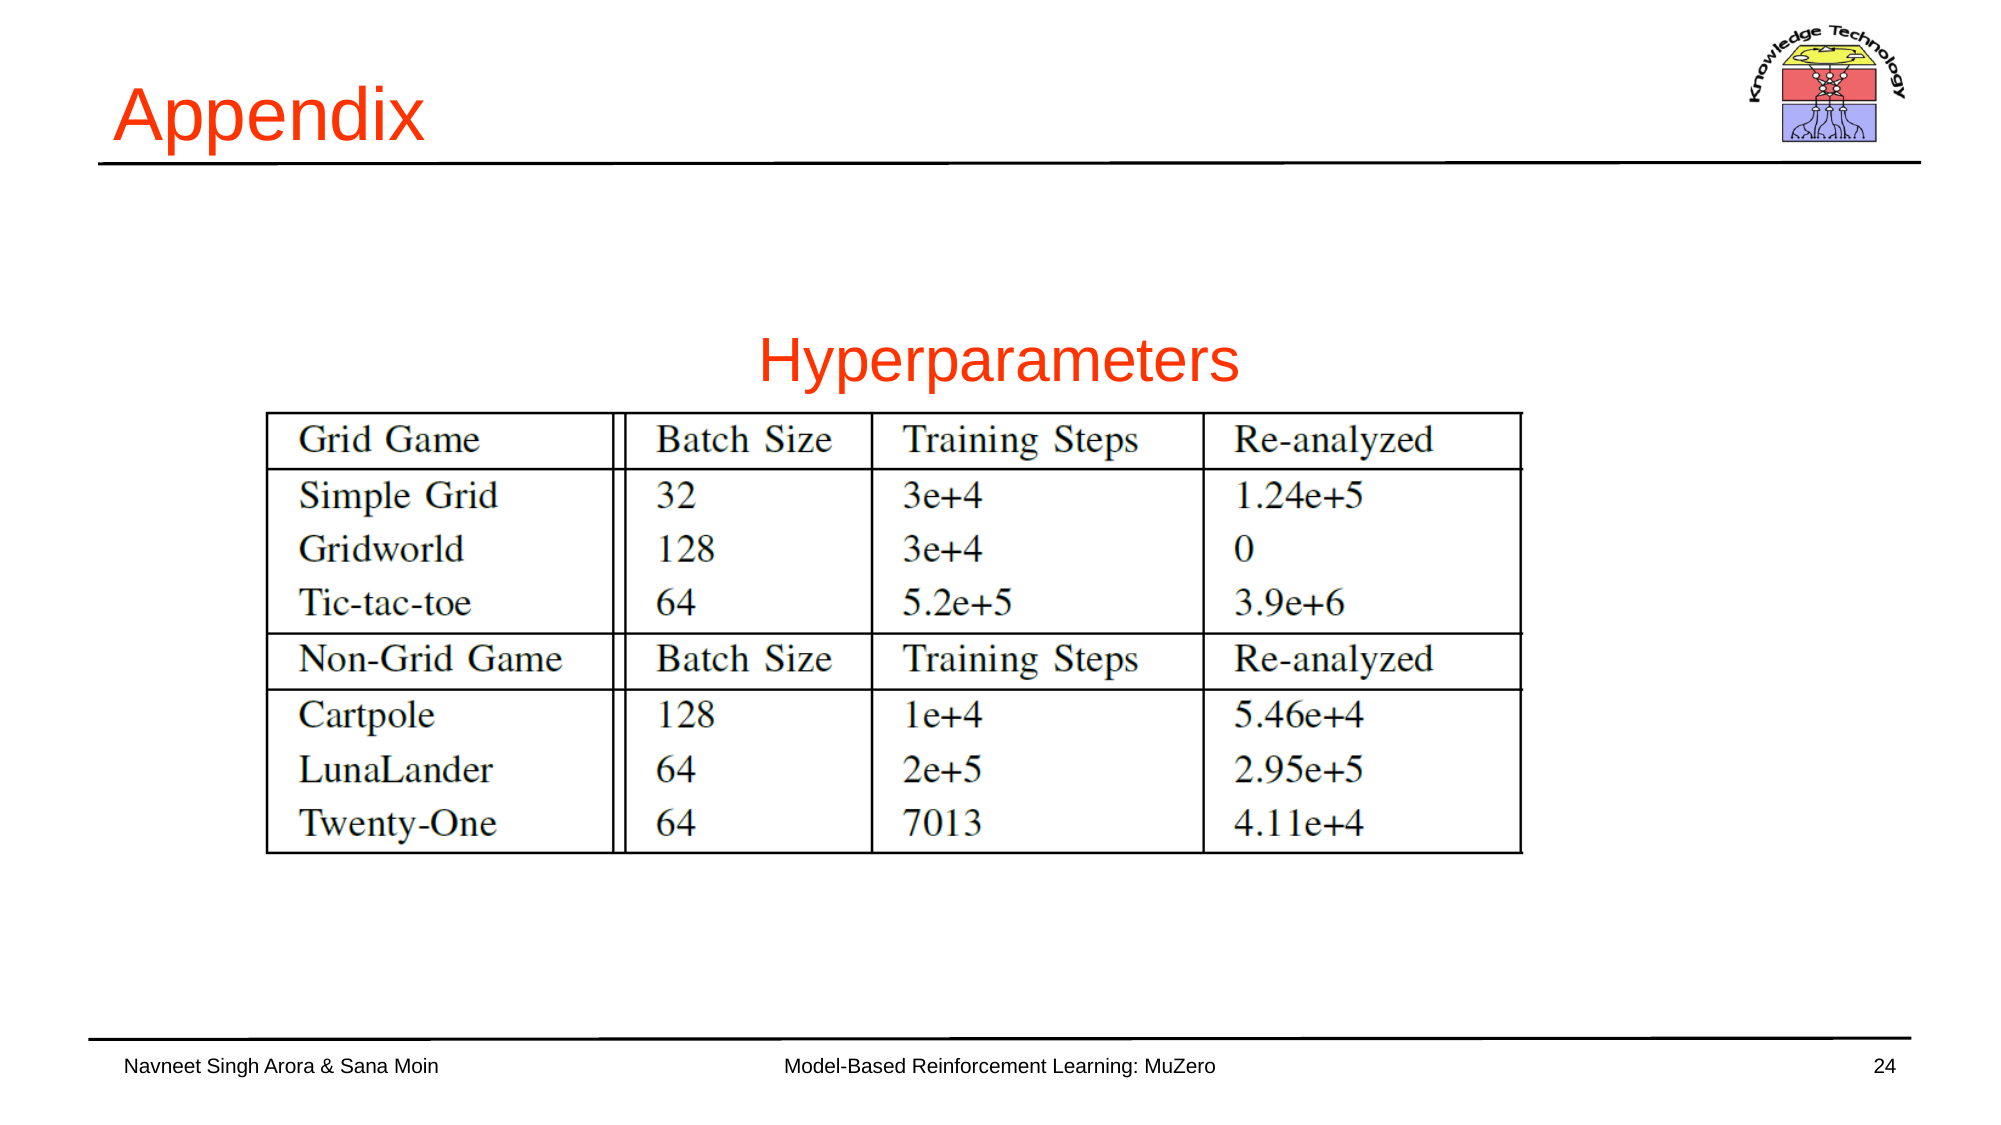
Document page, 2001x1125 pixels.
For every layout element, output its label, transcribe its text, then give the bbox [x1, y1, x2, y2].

footer Model-Based Reinforcement Learning: MuZero [645, 1051, 1355, 1092]
slide_number Navneet Singh Arora & Sana Moin [88, 1049, 474, 1092]
picture [1744, 18, 1912, 151]
title Hyperparameters [248, 264, 1752, 402]
slide_number ‹#› [1828, 1050, 1912, 1092]
title Appendix [98, 24, 1602, 160]
picture [255, 401, 1534, 864]
